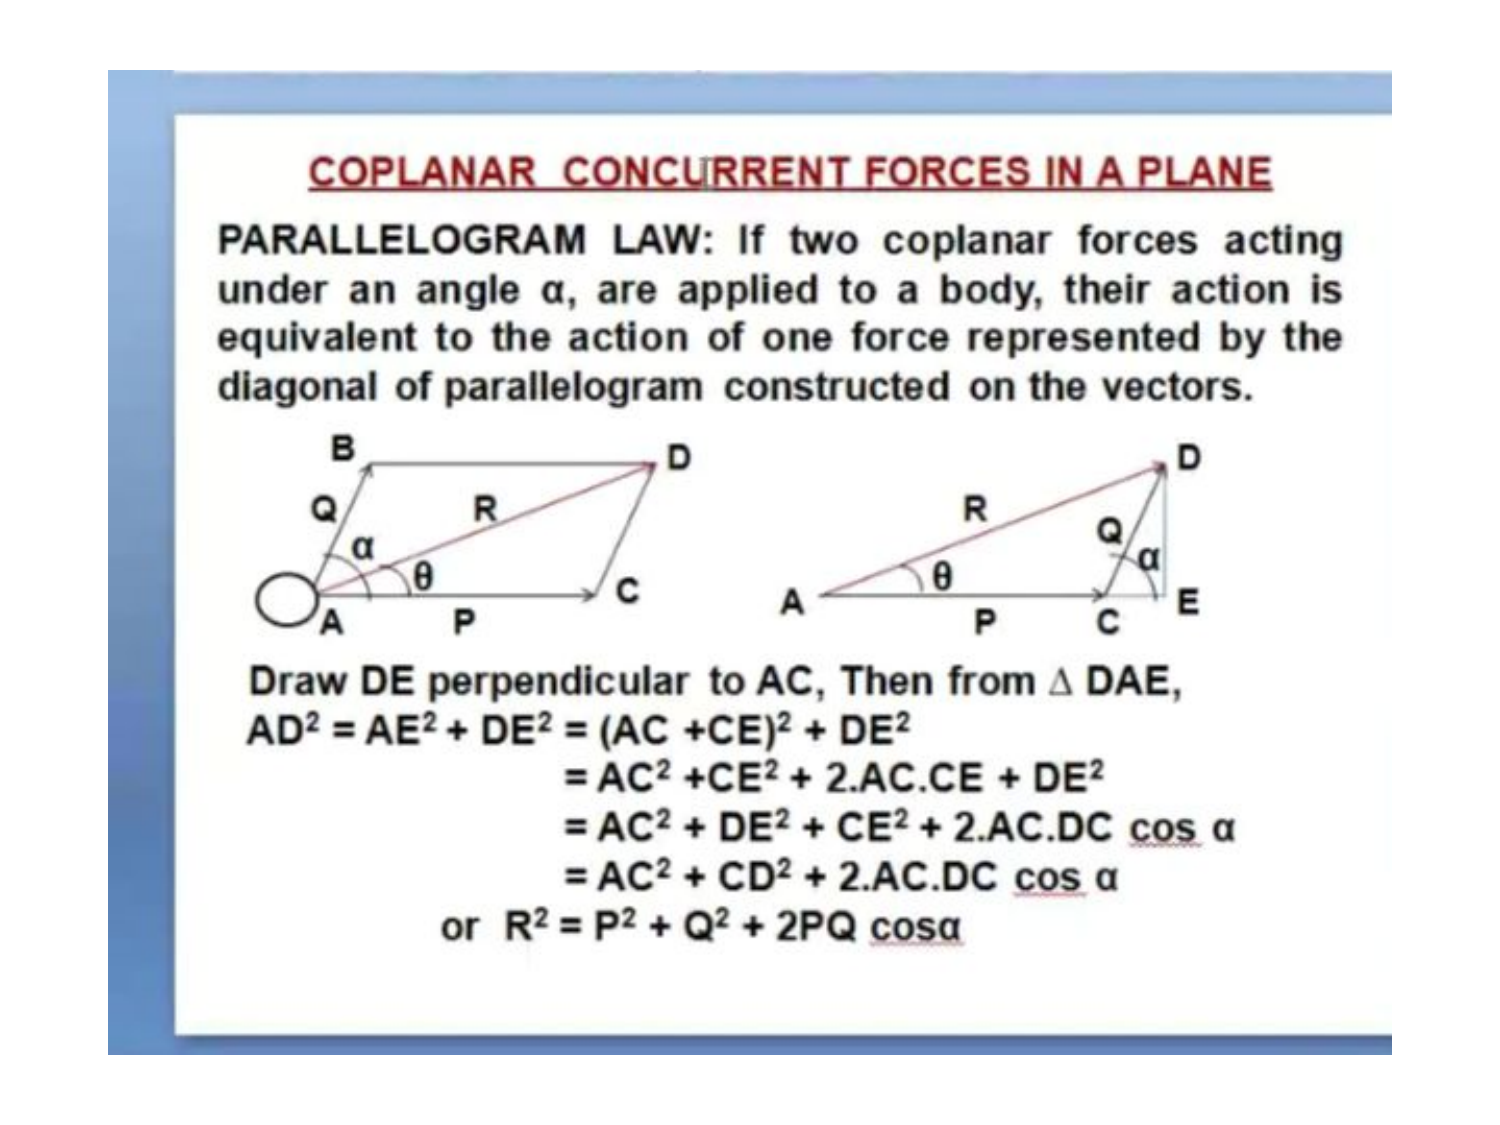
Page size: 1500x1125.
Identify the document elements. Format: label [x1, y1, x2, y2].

picture [108, 70, 1392, 1055]
